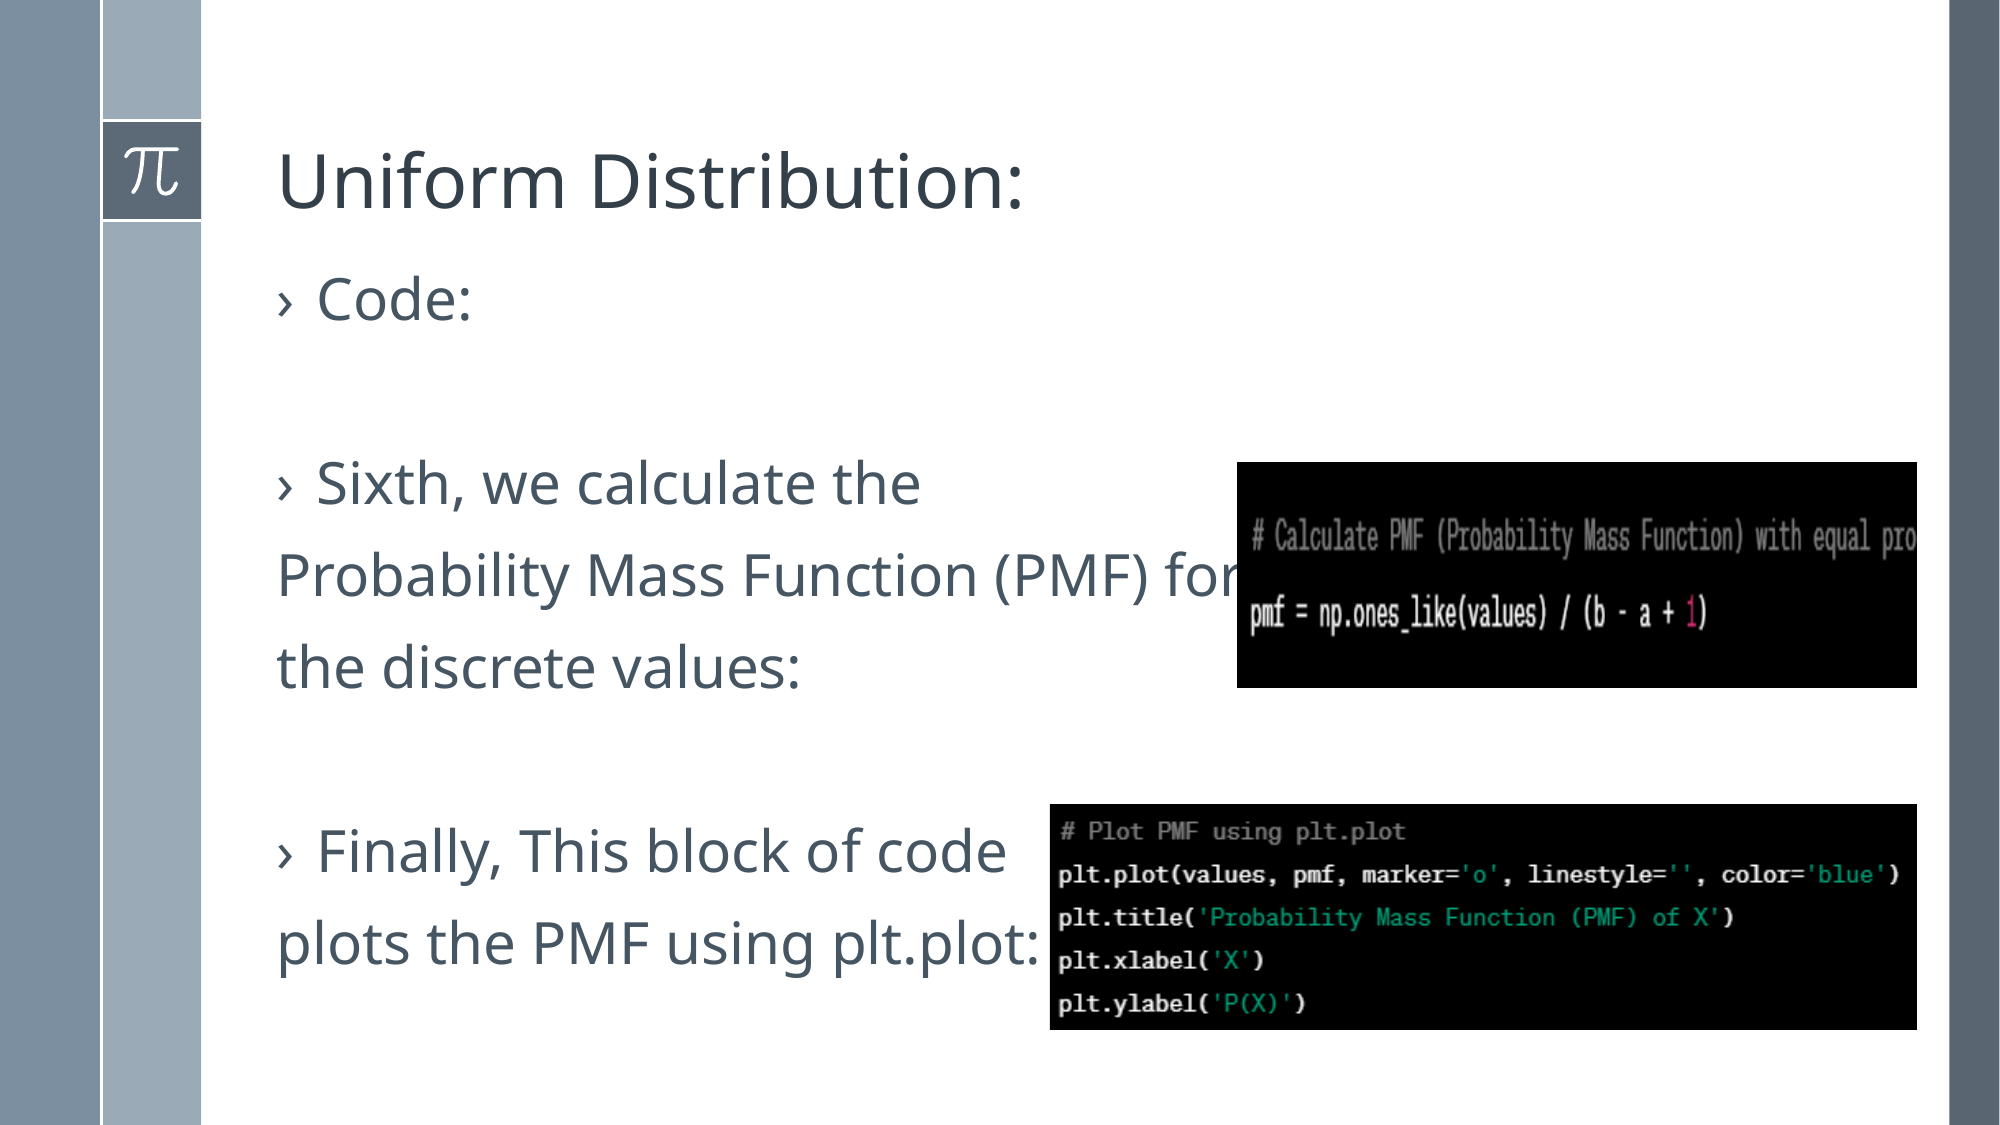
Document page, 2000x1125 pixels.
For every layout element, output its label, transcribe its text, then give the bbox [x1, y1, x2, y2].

picture [1237, 462, 1918, 688]
picture [1049, 804, 1917, 1030]
title Uniform Distribution: [261, 29, 1867, 233]
list Code: Sixth, we calculate the Probability Mass Function (PMF) for the discrete values: Finally, This block of code plots the PMF using plt.plot: [261, 262, 1867, 1113]
